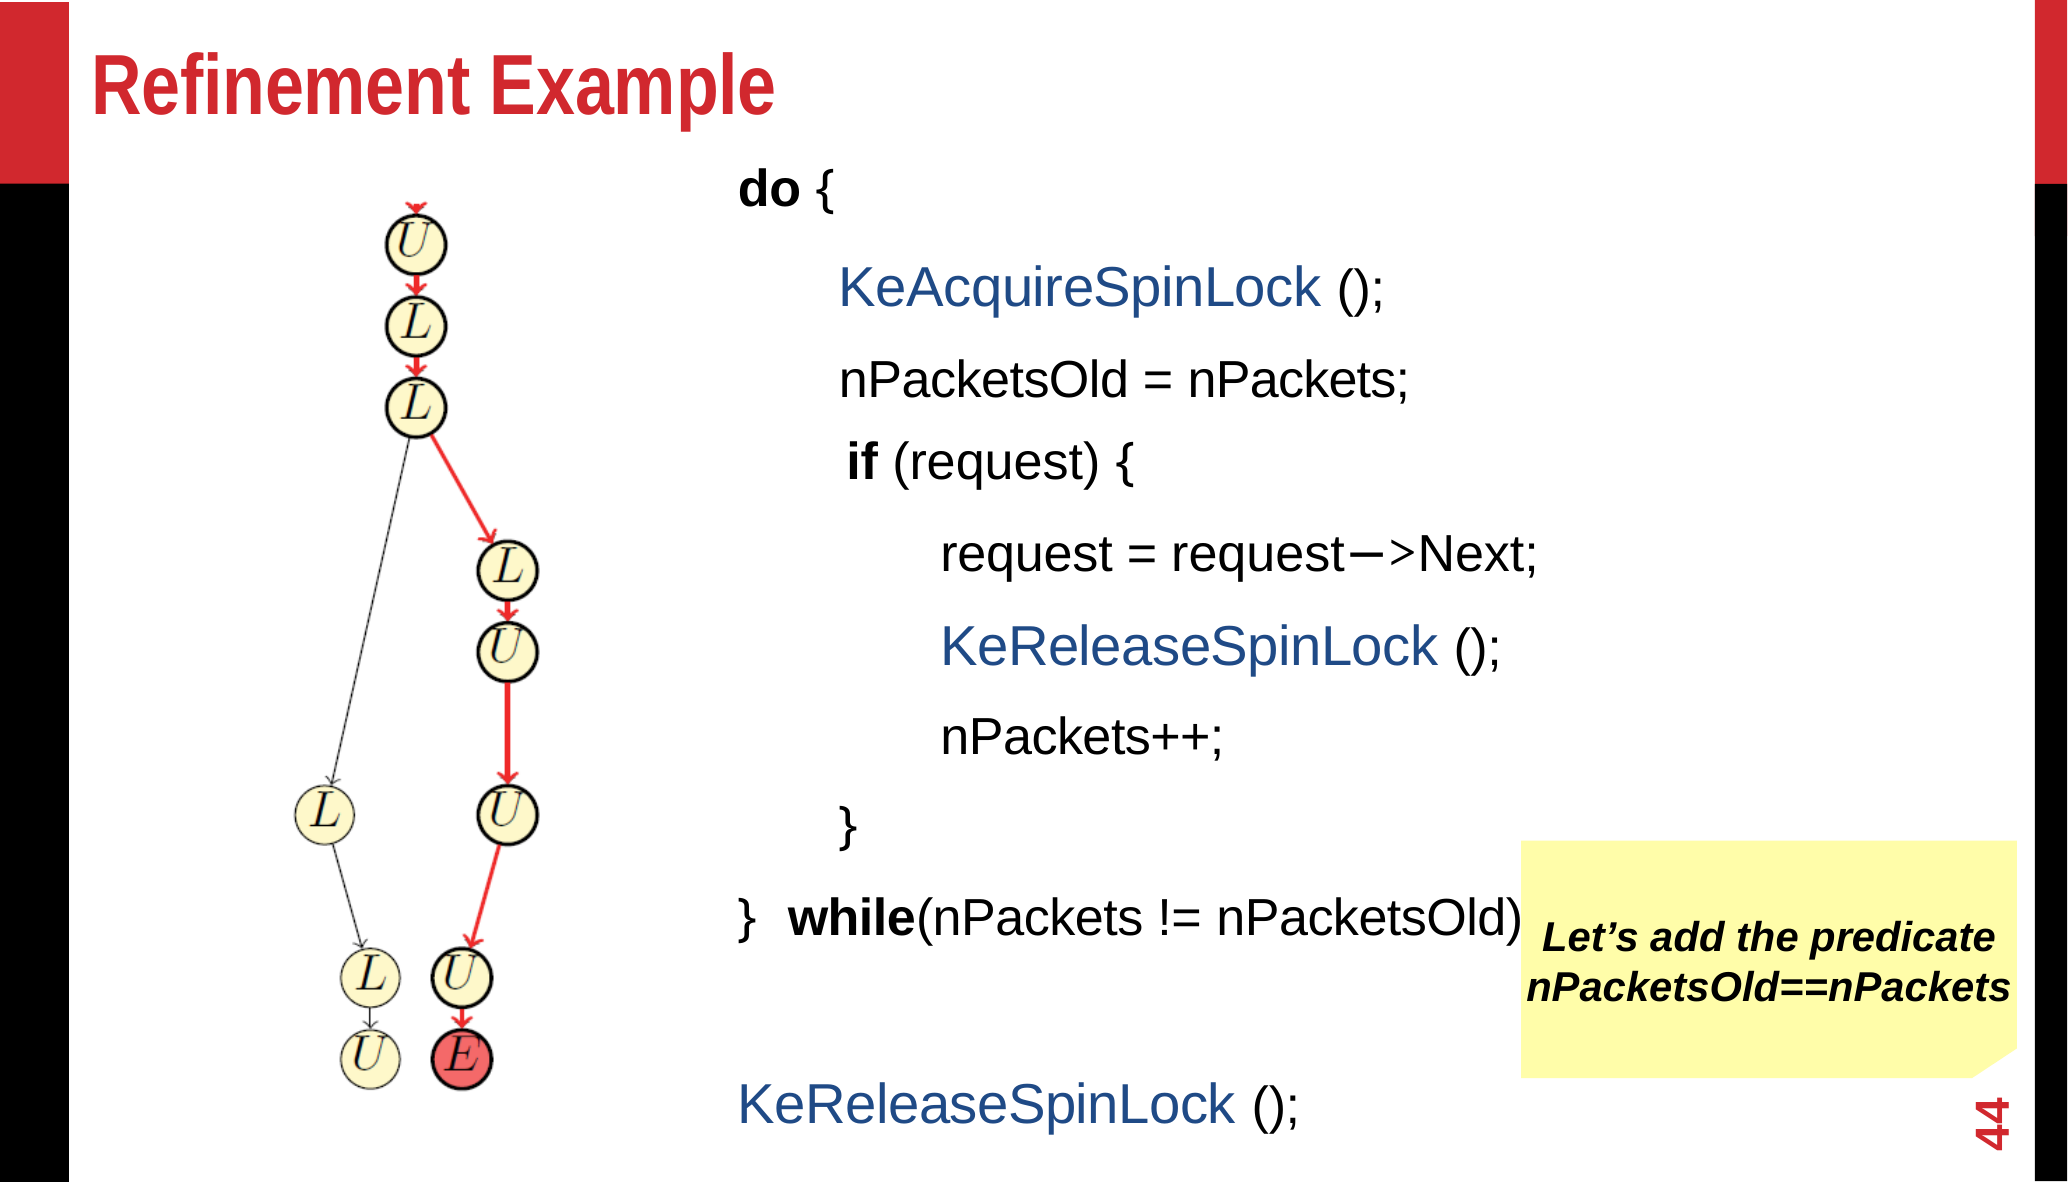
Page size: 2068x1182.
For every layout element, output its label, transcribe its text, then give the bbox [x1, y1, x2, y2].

title Refinement Example [86, 0, 2016, 132]
text_box Let’s add the predicate nPacketsOld==nPackets [1521, 840, 2017, 1079]
picture [234, 165, 572, 1133]
slide_number 44 [1963, 1046, 2016, 1169]
text_box do { KeAcquireSpinLock (); nPacketsOld = nPackets; if (request) { request = request−>Next; KeReleaseSpinLock (); nPackets++; } } while(nPackets != nPacketsOld); KeReleaseSpinLock (); [732, 125, 1634, 1135]
